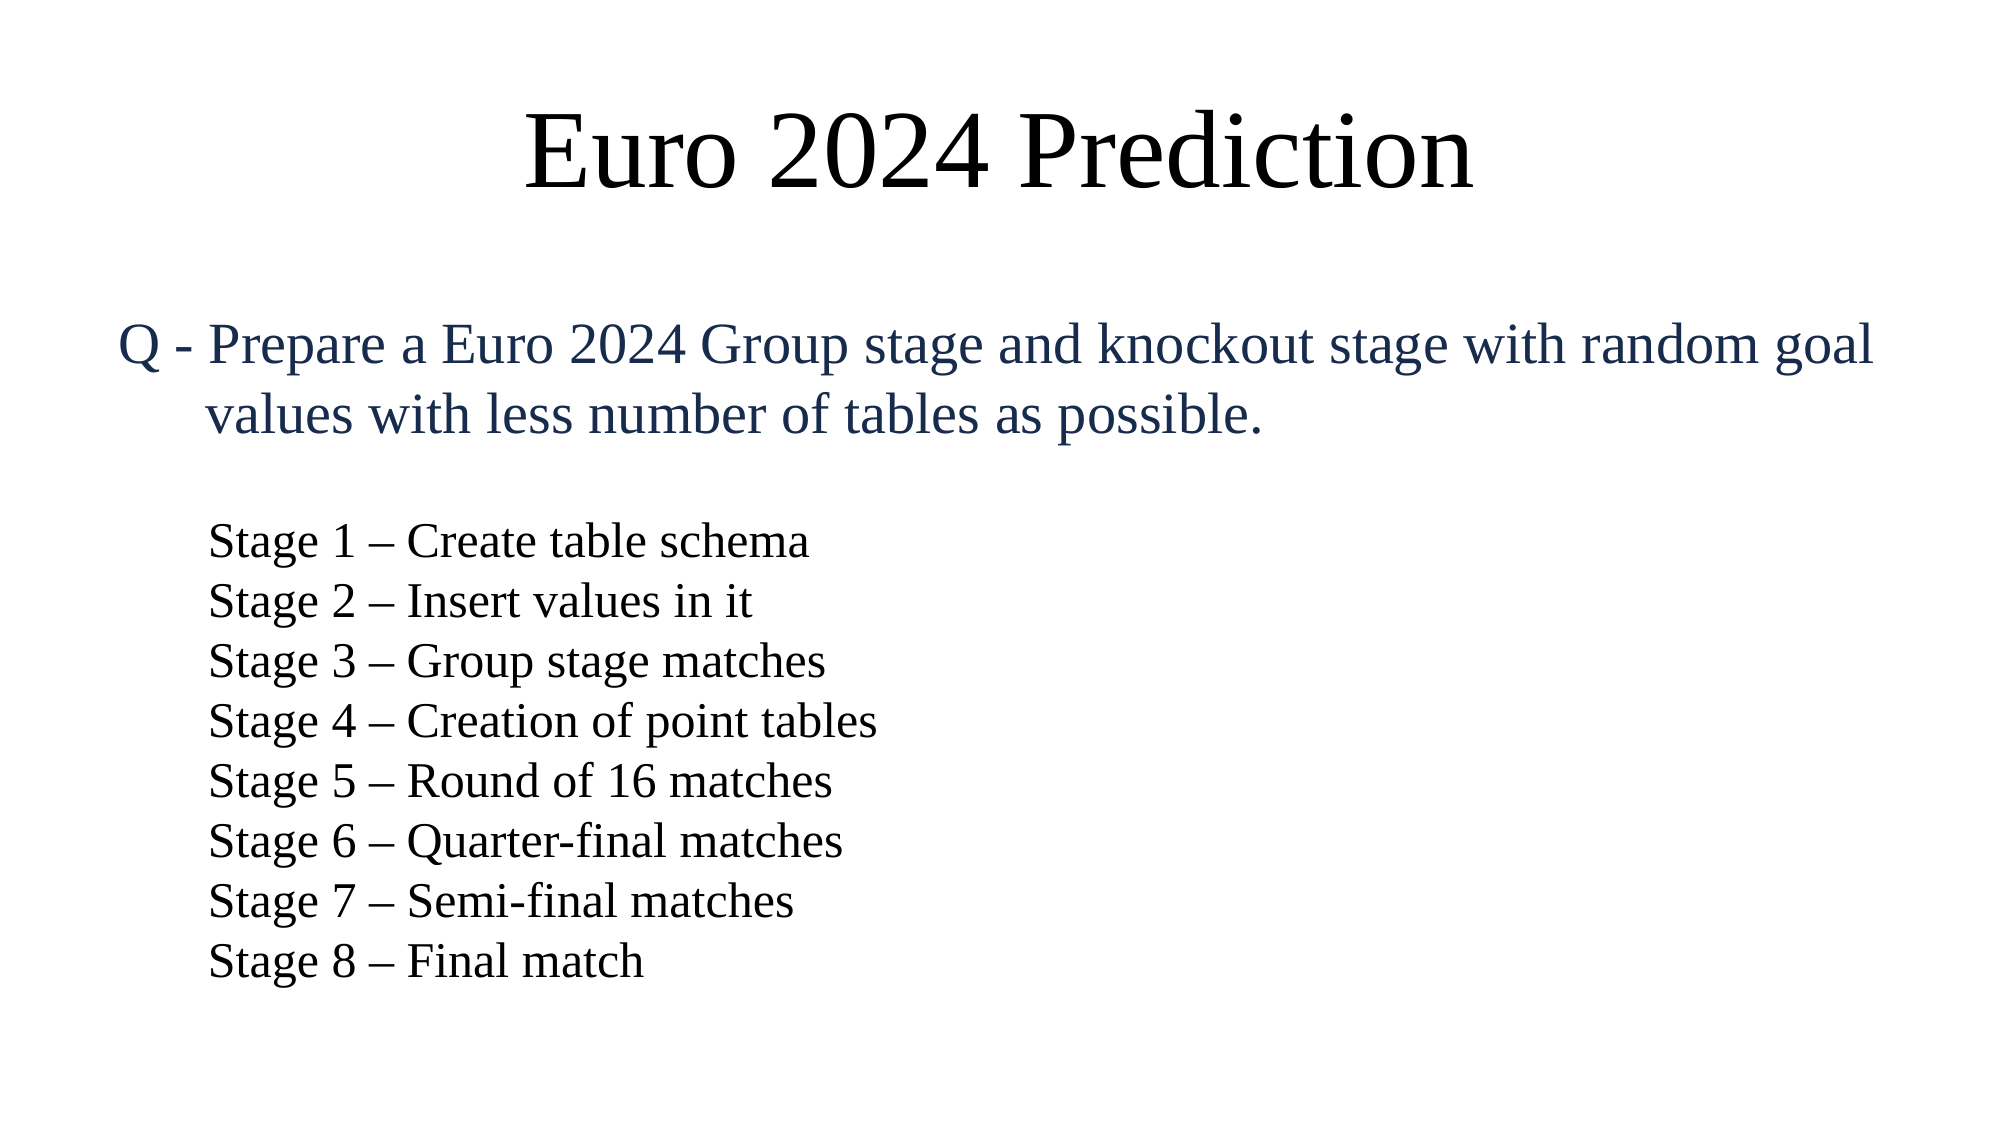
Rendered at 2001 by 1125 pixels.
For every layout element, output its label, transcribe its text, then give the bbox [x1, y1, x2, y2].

text_box Q - Prepare a Euro 2024 Group stage and knockout stage with random goal values with less number of tables as possible. [103, 297, 1950, 498]
title Euro 2024 Prediction [489, 79, 1510, 218]
text_box Stage 1 – Create table schema Stage 2 – Insert values in it Stage 3 – Group stage matches Stage 4 – Creation of point tables Stage 5 – Round of 16 matches Stage 6 – Quarter-final matches Stage 7 – Semi-final matches Stage 8 – Final match [193, 499, 894, 995]
